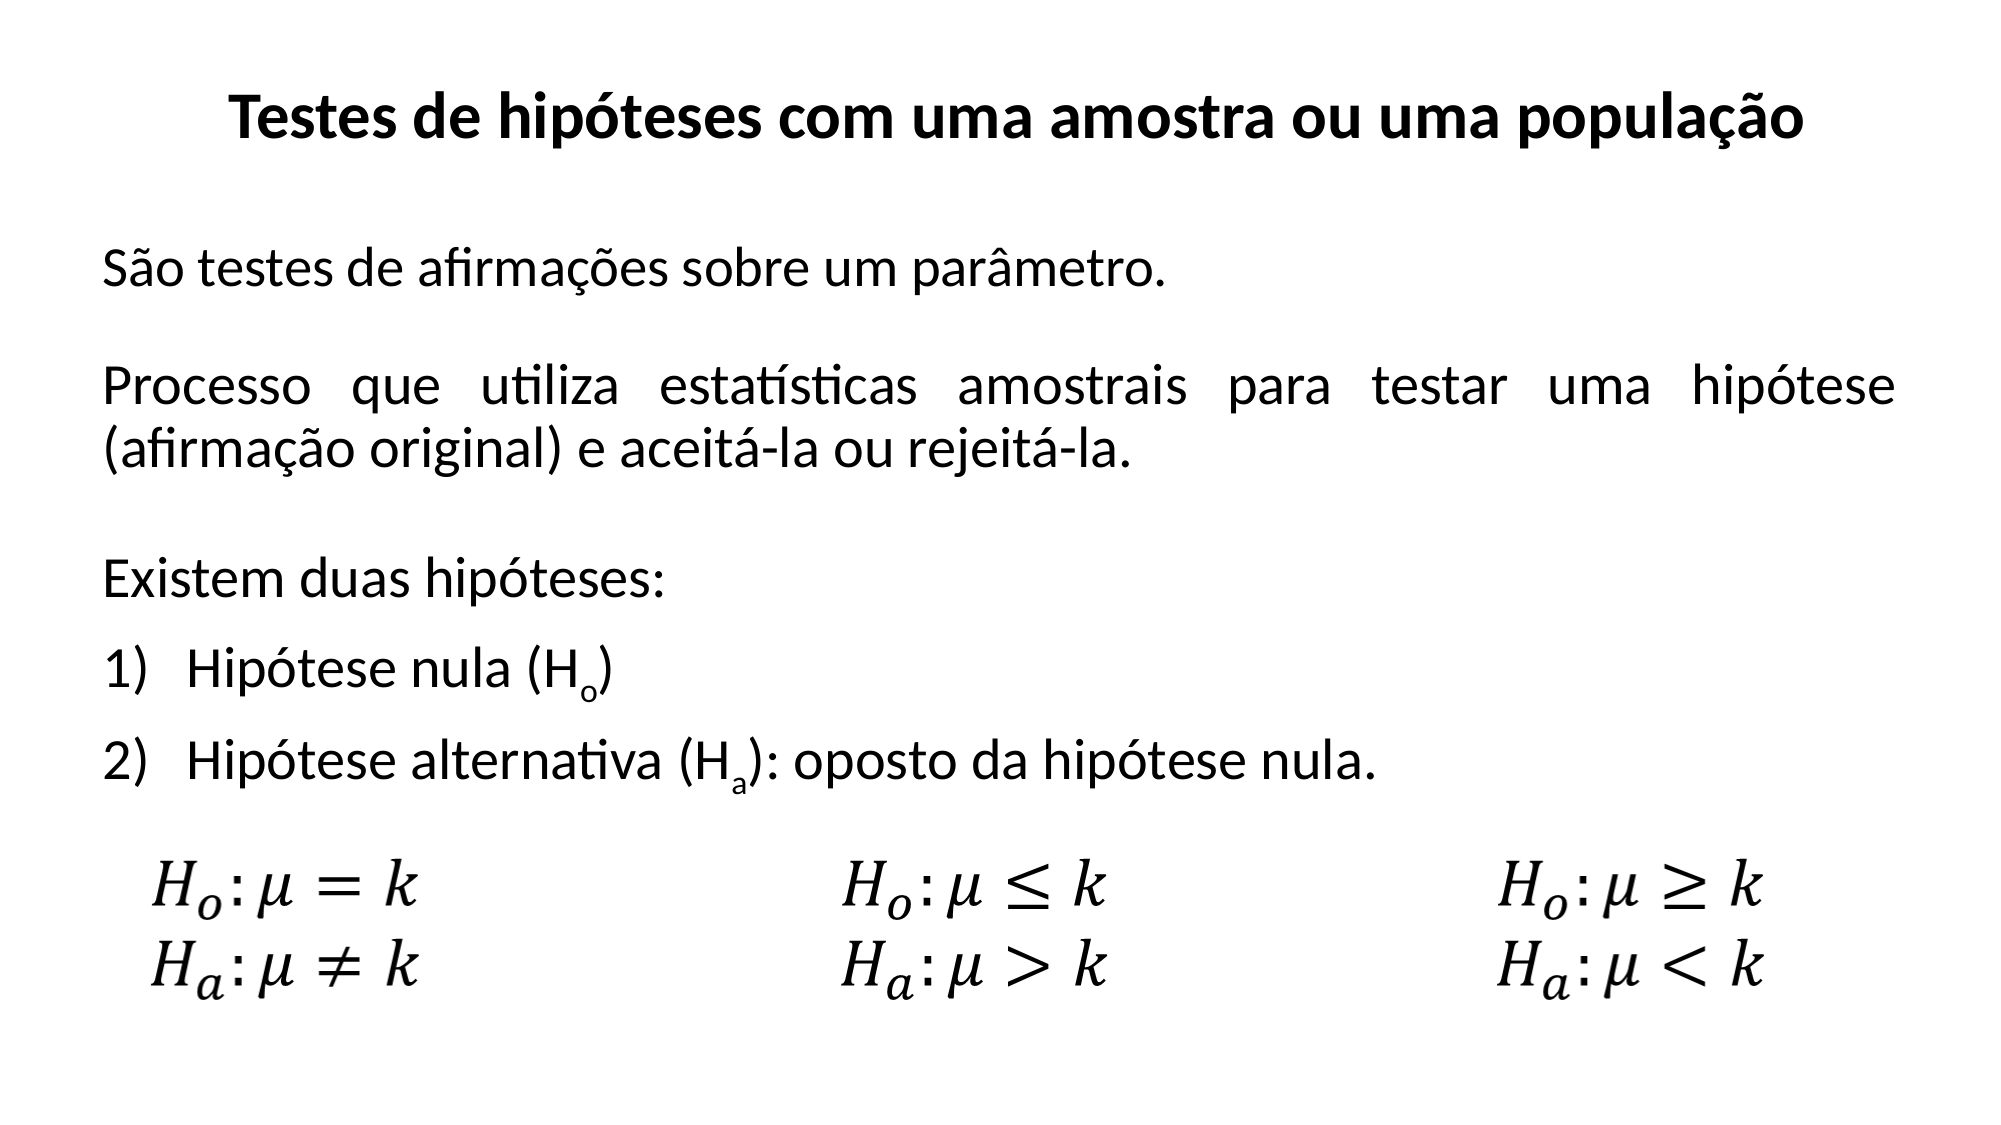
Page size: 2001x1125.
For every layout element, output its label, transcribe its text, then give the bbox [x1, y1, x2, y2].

text_box [830, 842, 1120, 1004]
text_box Existem duas hipóteses: Hipótese nula (Ho) Hipótese alternativa (Ha): oposto da hipótese nula. [87, 539, 1913, 856]
text_box [1486, 842, 1777, 1004]
text_box [140, 842, 431, 1004]
text_box Processo que utiliza estatísticas amostrais para testar uma hipótese (afirmação original) e aceitá-la ou rejeitá-la. [87, 347, 1913, 495]
text_box Testes de hipóteses com uma amostra ou uma população [140, 73, 1895, 177]
text_box São testes de afirmações sobre um parâmetro. [87, 230, 1913, 307]
